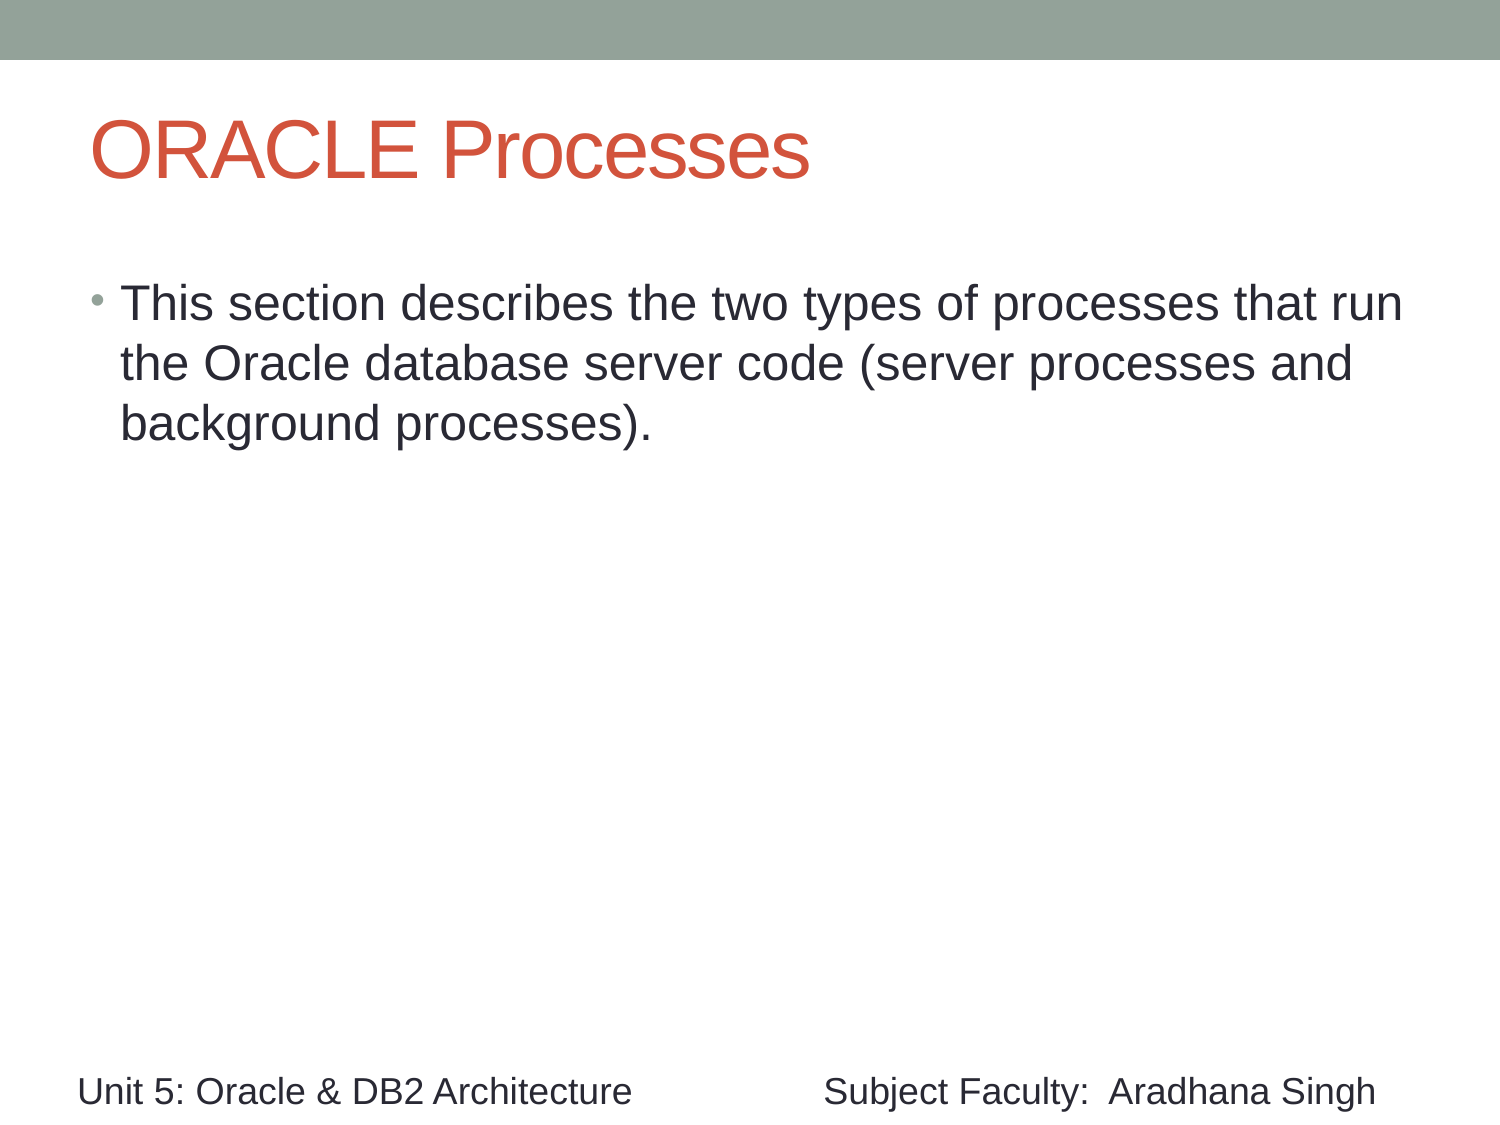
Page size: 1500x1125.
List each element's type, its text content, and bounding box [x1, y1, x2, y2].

list This section describes the two types of processes that run the Oracle database server code (server processes and background processes). [75, 262, 1425, 1063]
title ORACLE Processes [75, 87, 1425, 250]
